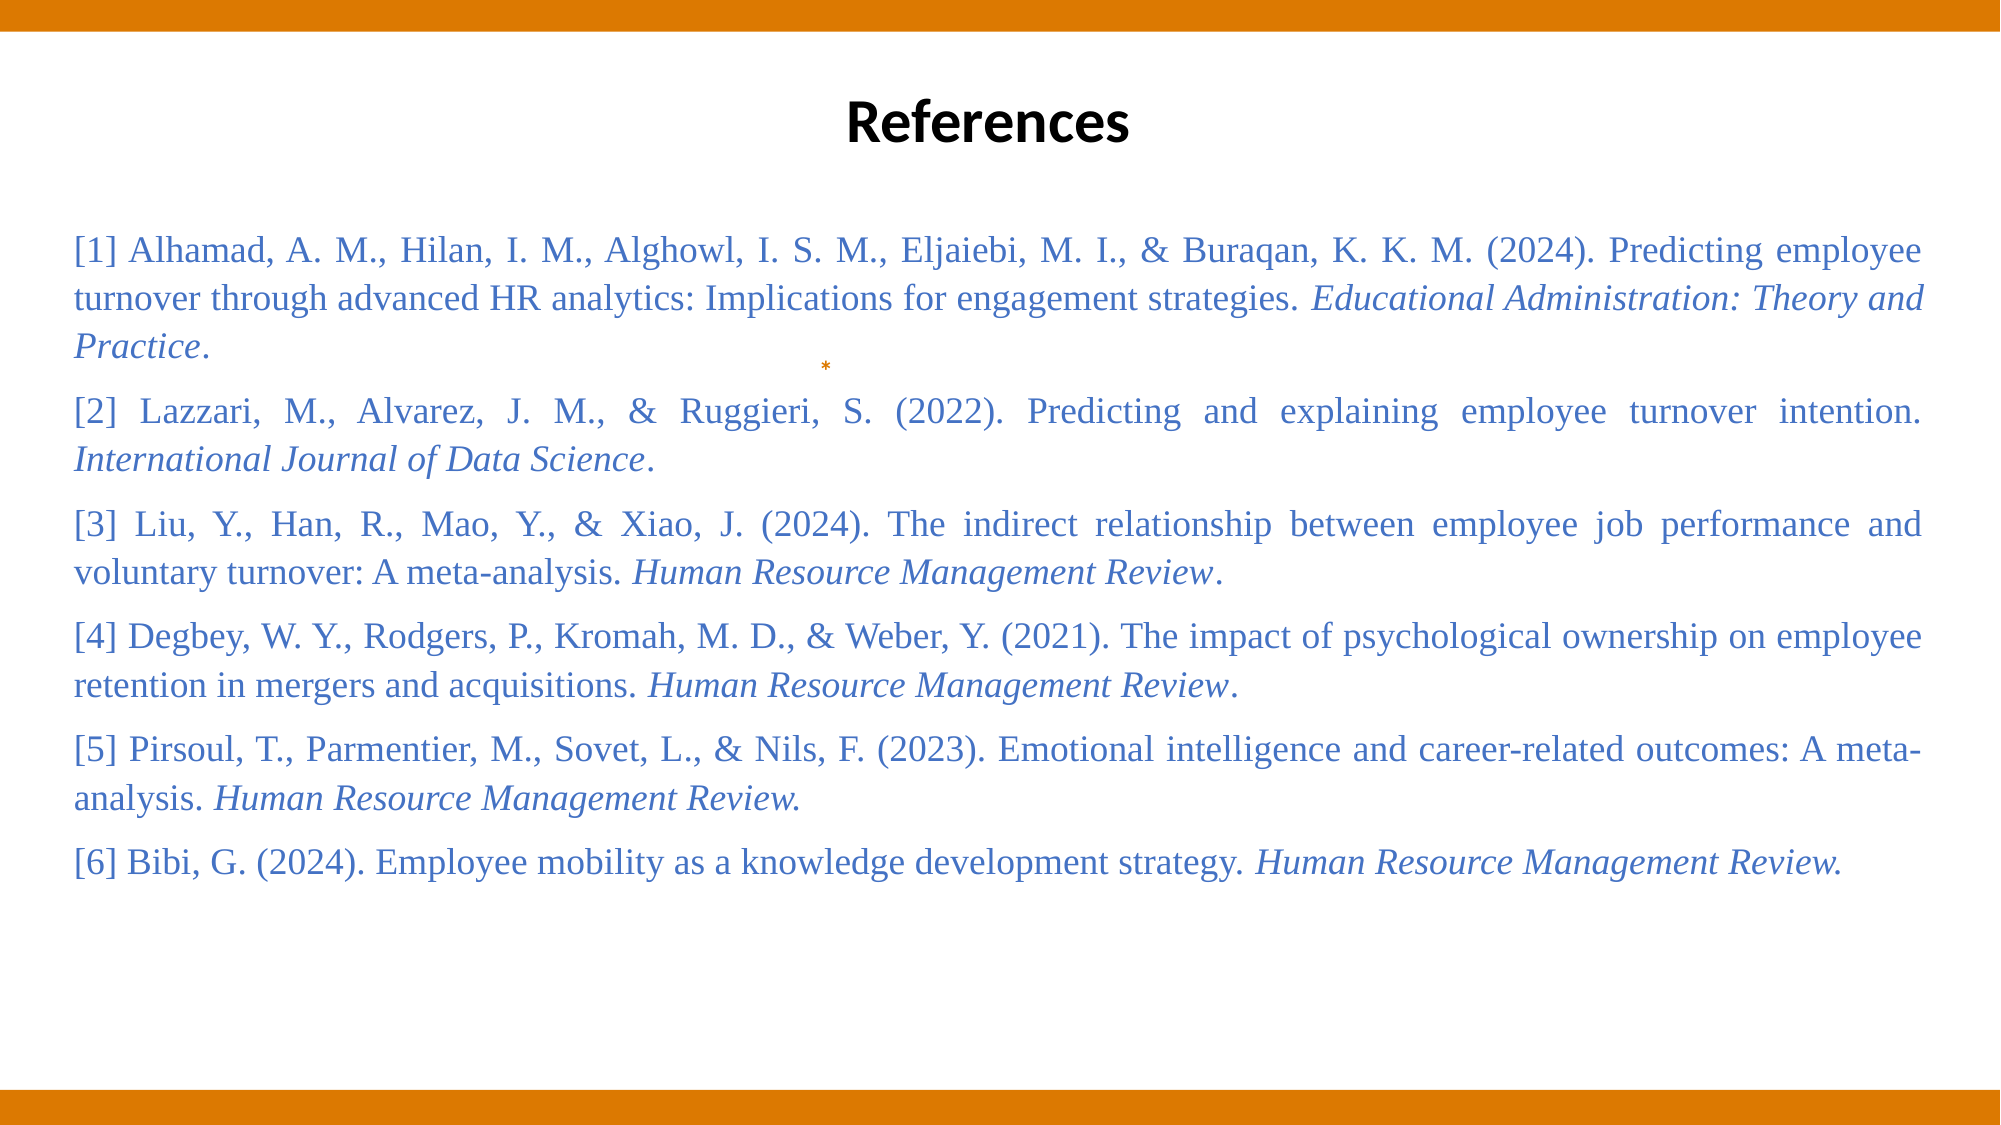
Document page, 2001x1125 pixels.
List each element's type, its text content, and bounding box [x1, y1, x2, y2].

text_box [0, 0, 2000, 33]
text_box [1] Alhamad, A. M., Hilan, I. M., Alghowl, I. S. M., Eljaiebi, M. I., & Buraqan, K. K. M. (2024). Predicting employee turnover through advanced HR analytics: Implications for engagement strategies. Educational Administration: Theory and Practice. [2] Lazzari, M., Alvarez, J. M., & Ruggieri, S. (2022). Predicting and explaining employee turnover intention. International Journal of Data Science. [3] Liu, Y., Han, R., Mao, Y., & Xiao, J. (2024). The indirect relationship between employee job performance and voluntary turnover: A meta-analysis. Human Resource Management Review. [4] Degbey, W. Y., Rodgers, P., Kromah, M. D., & Weber, Y. (2021). The impact of psychological ownership on employee retention in mergers and acquisitions. Human Resource Management Review. [5] Pirsoul, T., Parmentier, M., Sovet, L., & Nils, F. (2023). Emotional intelligence and career-related outcomes: A meta-analysis. Human Resource Management Review. [6] Bibi, G. (2024). Employee mobility as a knowledge development strategy. Human Resource Management Review. [59, 214, 1940, 890]
text_box References [760, 72, 1218, 162]
text_box [0, 1089, 2000, 1125]
